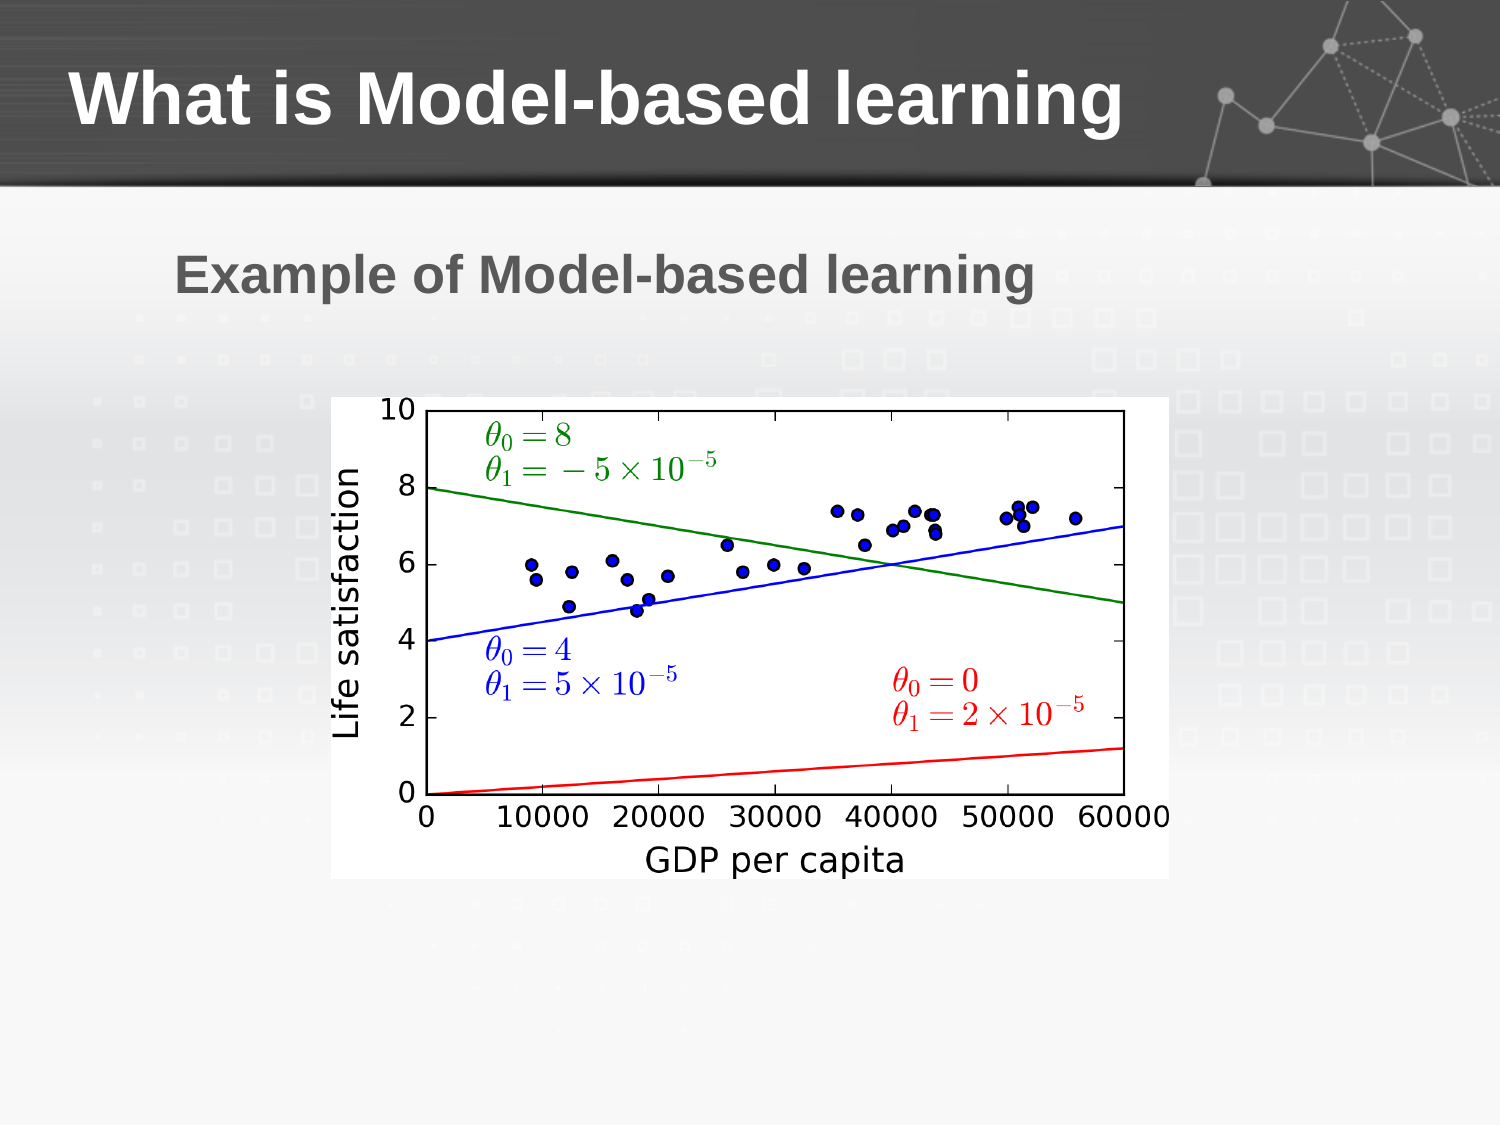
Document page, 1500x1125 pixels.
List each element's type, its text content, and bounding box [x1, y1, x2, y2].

picture [0, 0, 1500, 1125]
list Example of Model-based learning [159, 232, 1388, 859]
title What is Model-based learning [53, 19, 1459, 171]
